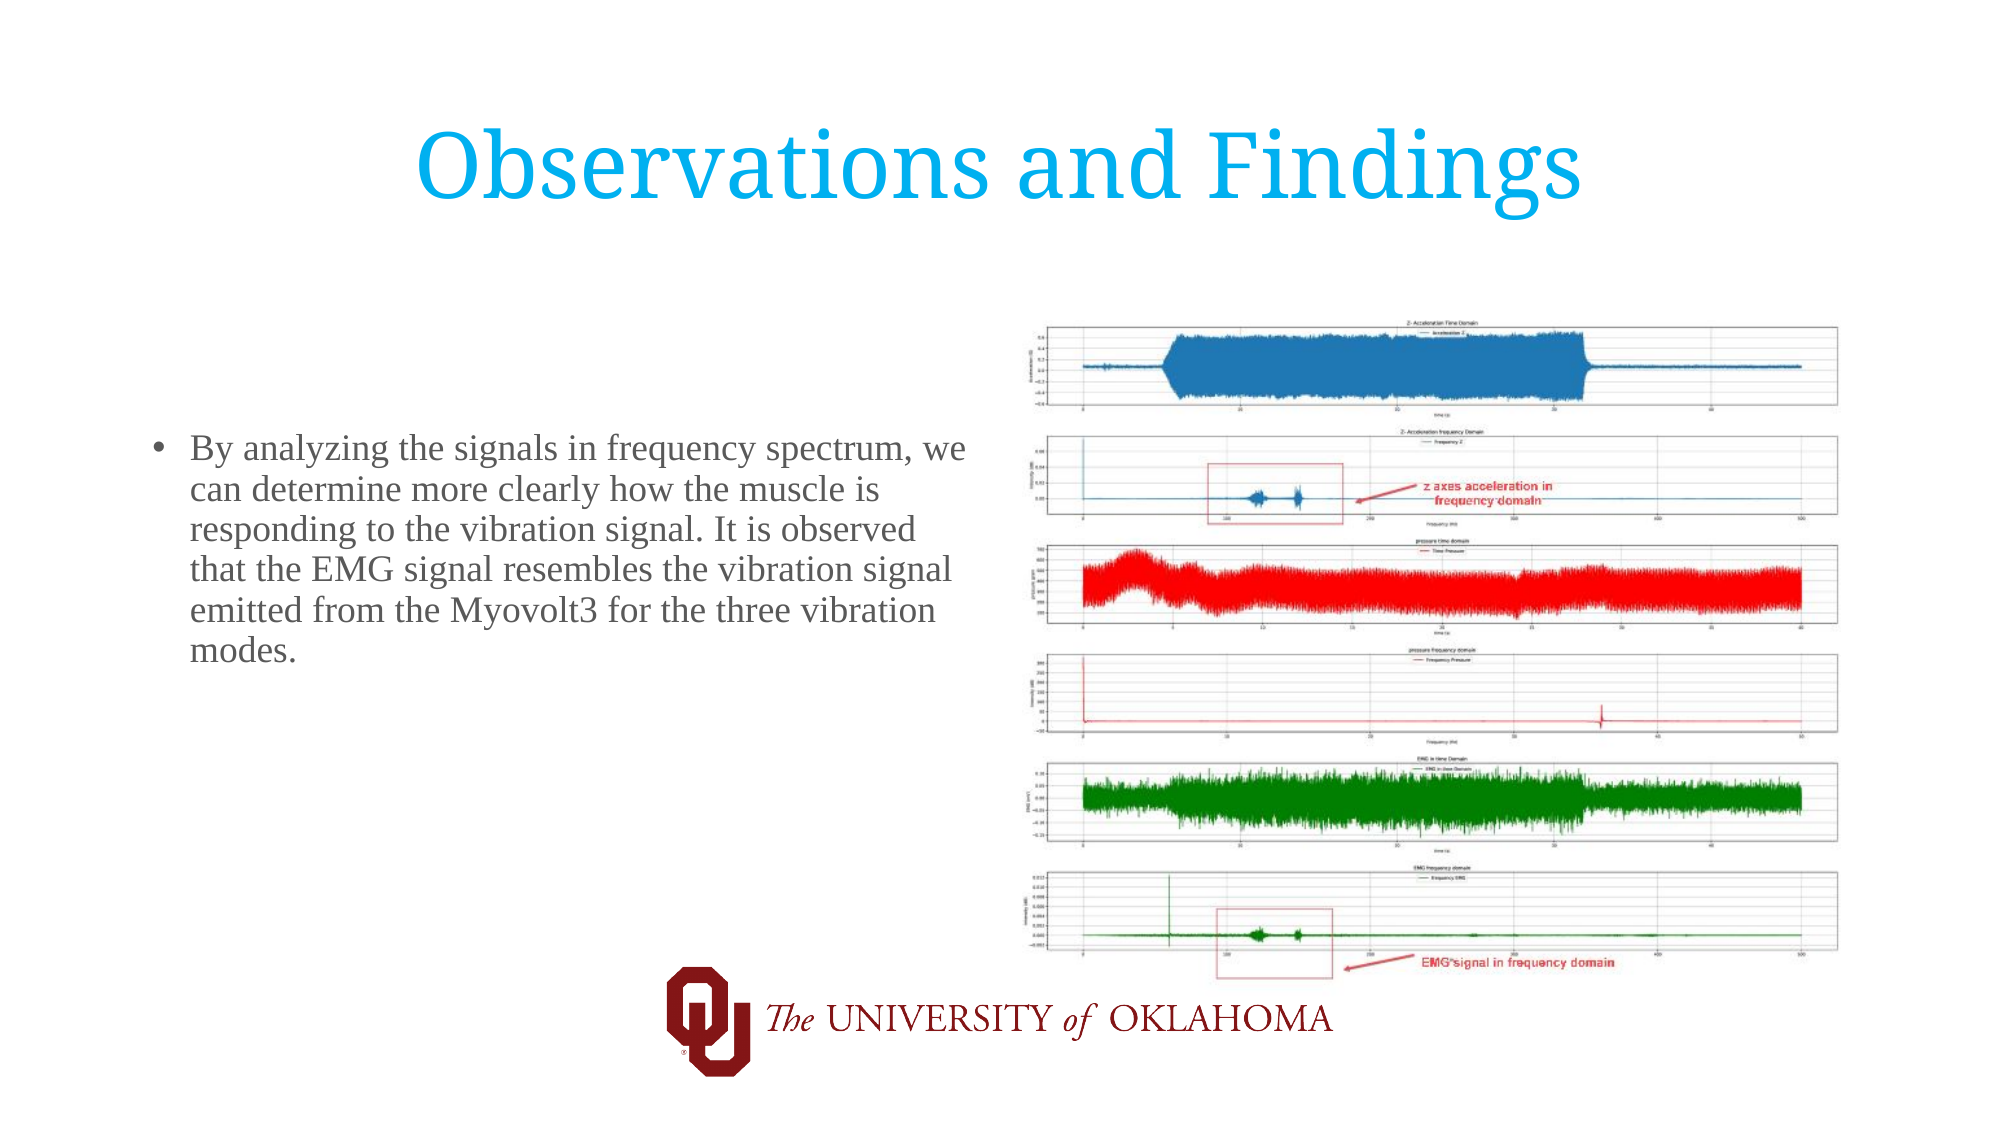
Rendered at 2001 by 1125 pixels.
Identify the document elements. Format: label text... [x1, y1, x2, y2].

list By analyzing the signals in frequency spectrum, we can determine more clearly how the muscle is responding to the vibration signal. It is observed that the EMG signal resembles the vibration signal emitted from the Myovolt3 for the three vibration modes. [137, 420, 988, 783]
picture [633, 310, 1863, 1125]
title Observations and Findings [137, 59, 1863, 278]
